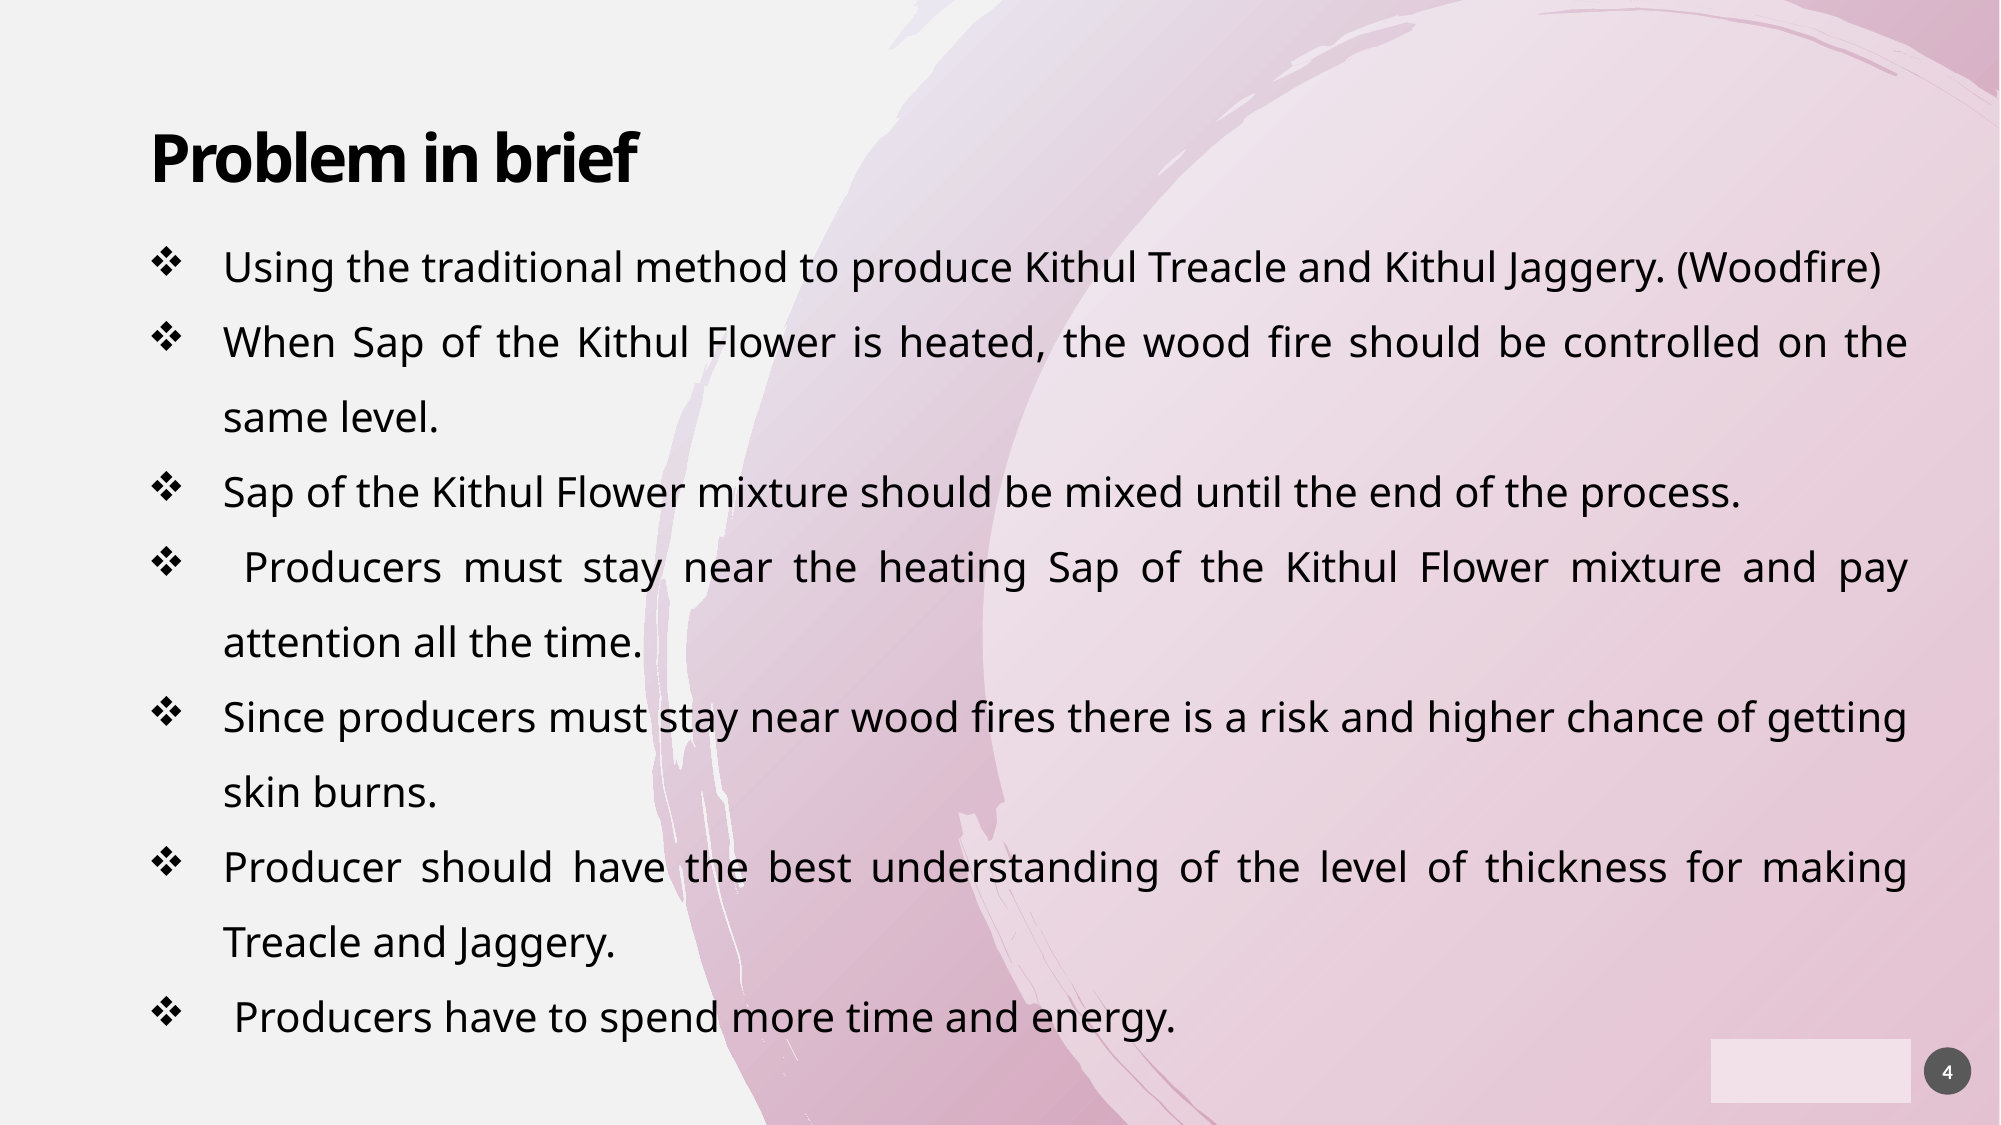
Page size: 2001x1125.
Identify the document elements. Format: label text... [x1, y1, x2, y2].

text_box Problem in brief [149, 102, 750, 208]
slide_number 4 [1923, 1047, 1972, 1095]
text_box Using the traditional method to produce Kithul Treacle and Kithul Jaggery. (Woodfire) When Sap of the Kithul Flower is heated, the wood fire should be controlled on the same level. Sap of the Kithul Flower mixture should be mixed until the end of the process. Producers must stay near the heating Sap of the Kithul Flower mixture and pay attention all the time. Since producers must stay near wood fires there is a risk and higher chance of getting skin burns. Producer should have the best understanding of the level of thickness for making Treacle and Jaggery. Producers have to spend more time and energy. [133, 208, 1924, 1049]
text_box [1710, 1038, 1912, 1104]
